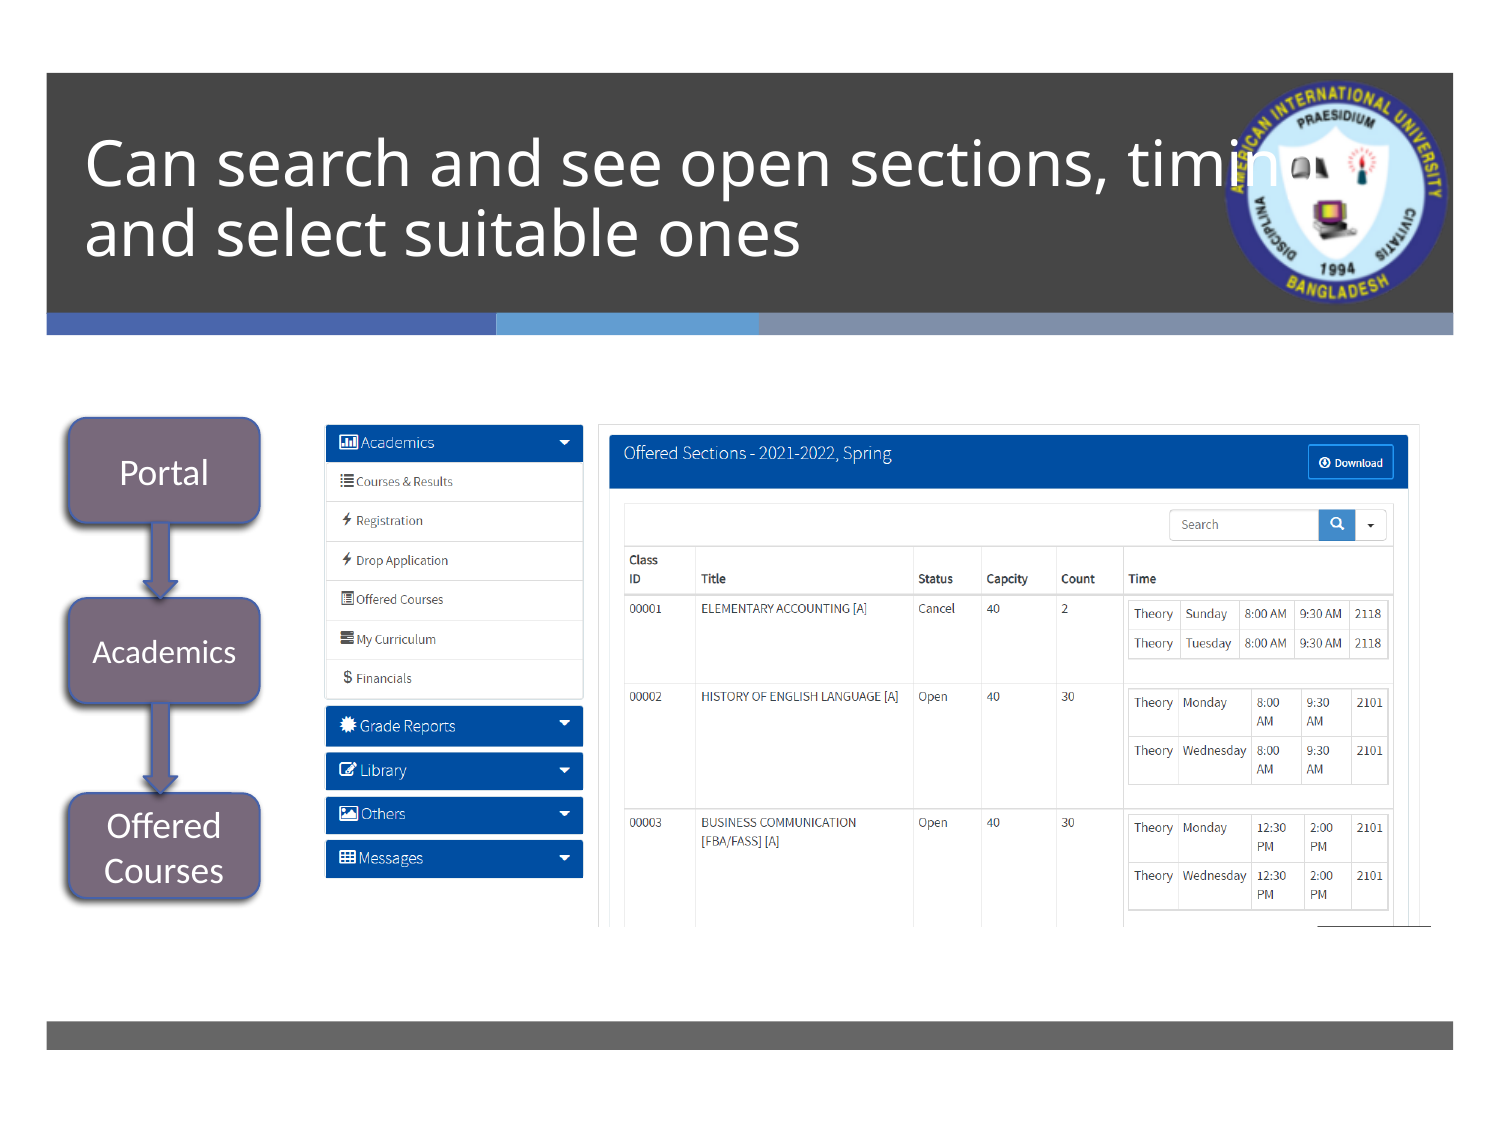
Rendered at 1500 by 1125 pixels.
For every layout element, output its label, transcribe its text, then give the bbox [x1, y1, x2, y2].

text_box Academics [68, 597, 261, 705]
text_box [142, 702, 179, 795]
text_box [142, 521, 179, 599]
picture [315, 417, 1432, 927]
text_box Portal [68, 416, 261, 524]
title Can search and see open sections, timing and select suitable ones [69, 120, 1351, 277]
picture [1220, 75, 1454, 310]
text_box Offered Courses [68, 792, 261, 900]
